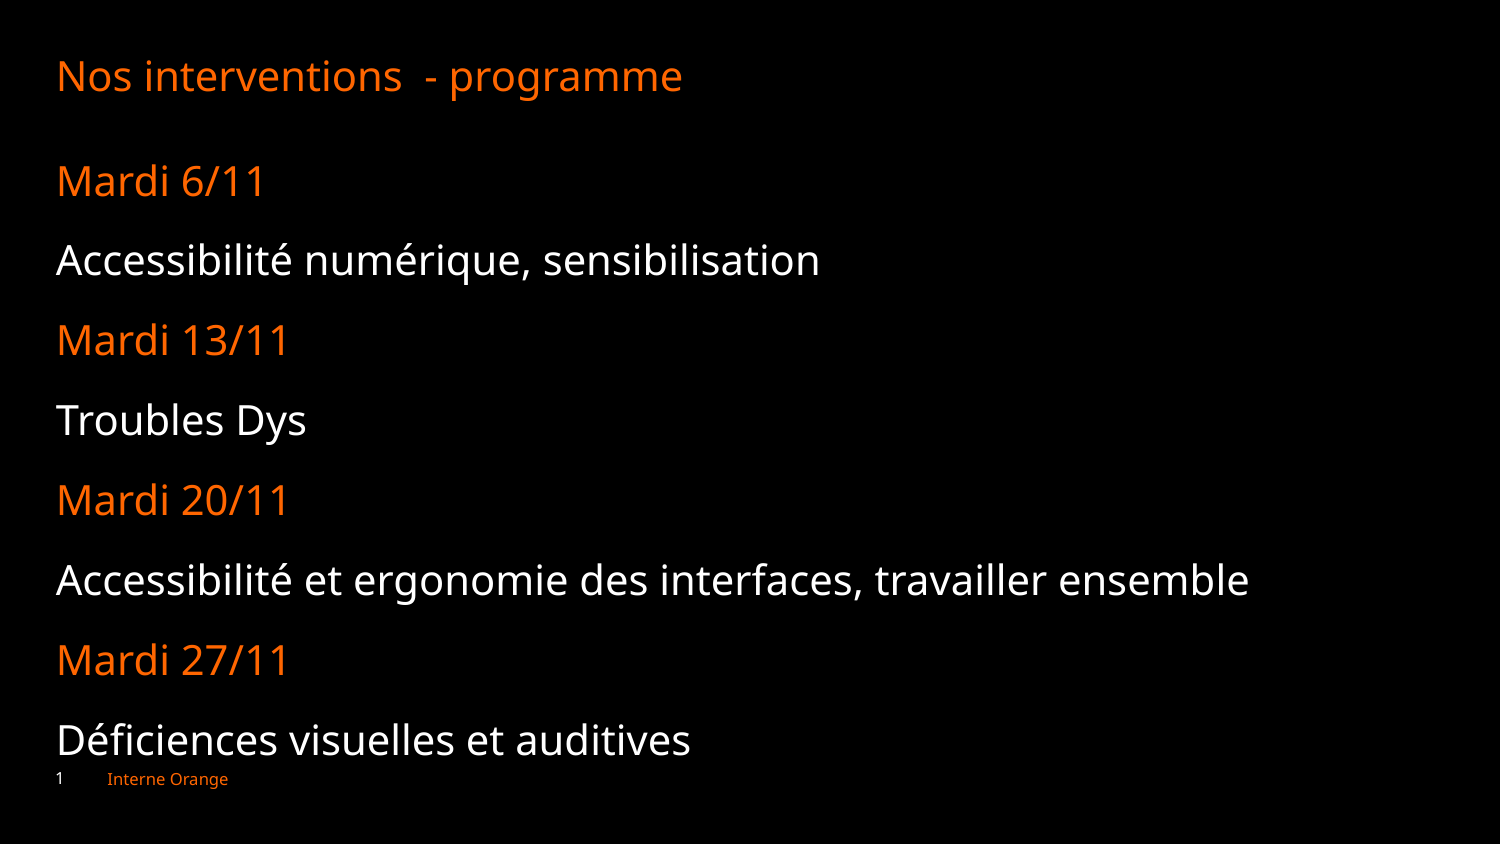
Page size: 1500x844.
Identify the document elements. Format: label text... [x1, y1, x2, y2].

list Mardi 6/11 Accessibilité numérique, sensibilisation Mardi 13/11 Troubles Dys Mardi 20/11 Accessibilité et ergonomie des interfaces, travailler ensemble Mardi 27/11 Déficiences visuelles et auditives [55, 161, 1483, 682]
title Nos interventions - programme [55, 55, 1446, 159]
